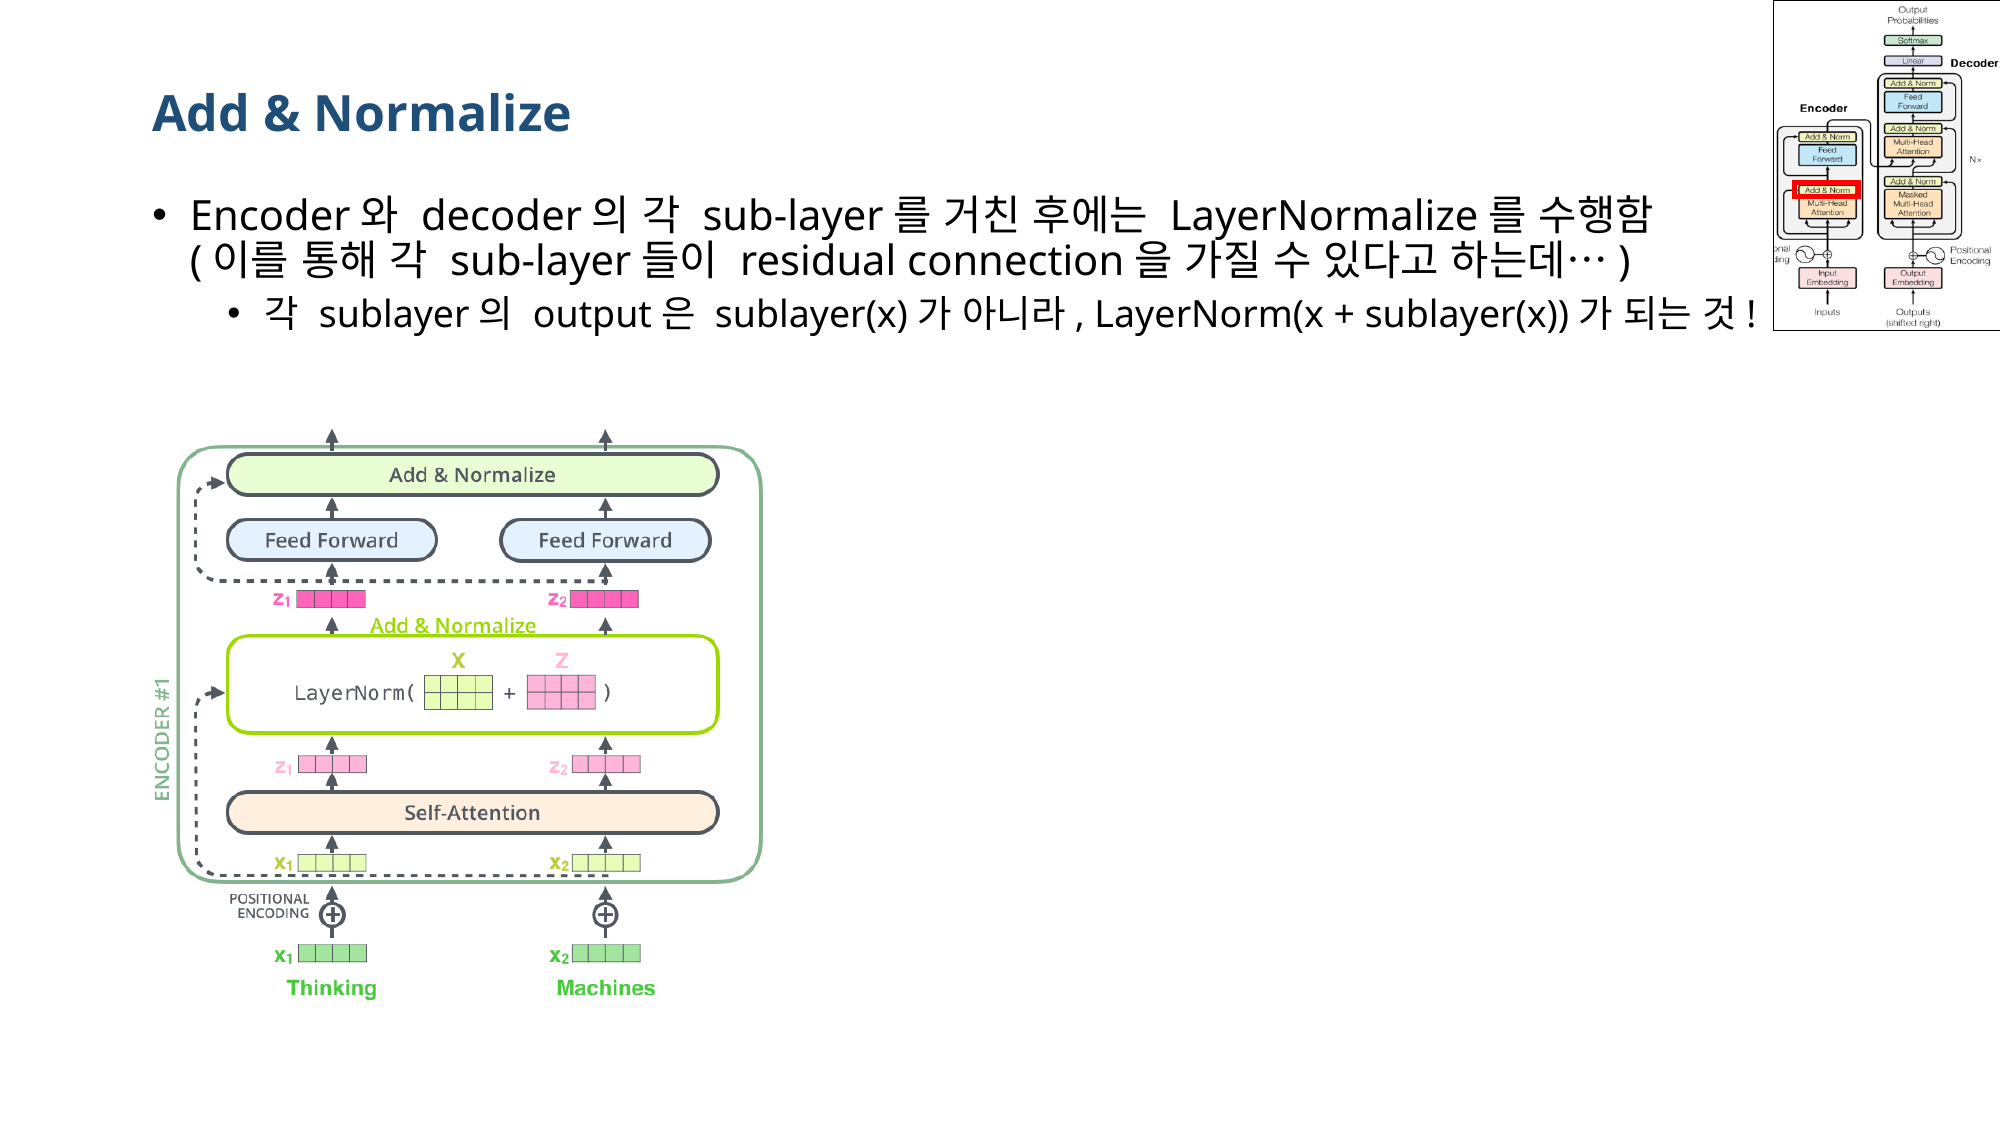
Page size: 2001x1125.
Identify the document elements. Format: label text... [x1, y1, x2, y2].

title Add & Normalize [137, 59, 1773, 172]
picture [137, 409, 784, 1014]
picture [1773, 0, 2001, 331]
list Encoder와 decoder의 각 sub-layer를 거친 후에는 LayerNormalize를 수행함 (이를 통해 각 sub-layer들이 residual connection을 가질 수 있다고 하는데…) 각 sublayer의 output은 sublayer(x)가 아니라, LayerNorm(x + sublayer(x))가 되는 것! [137, 187, 1863, 1014]
